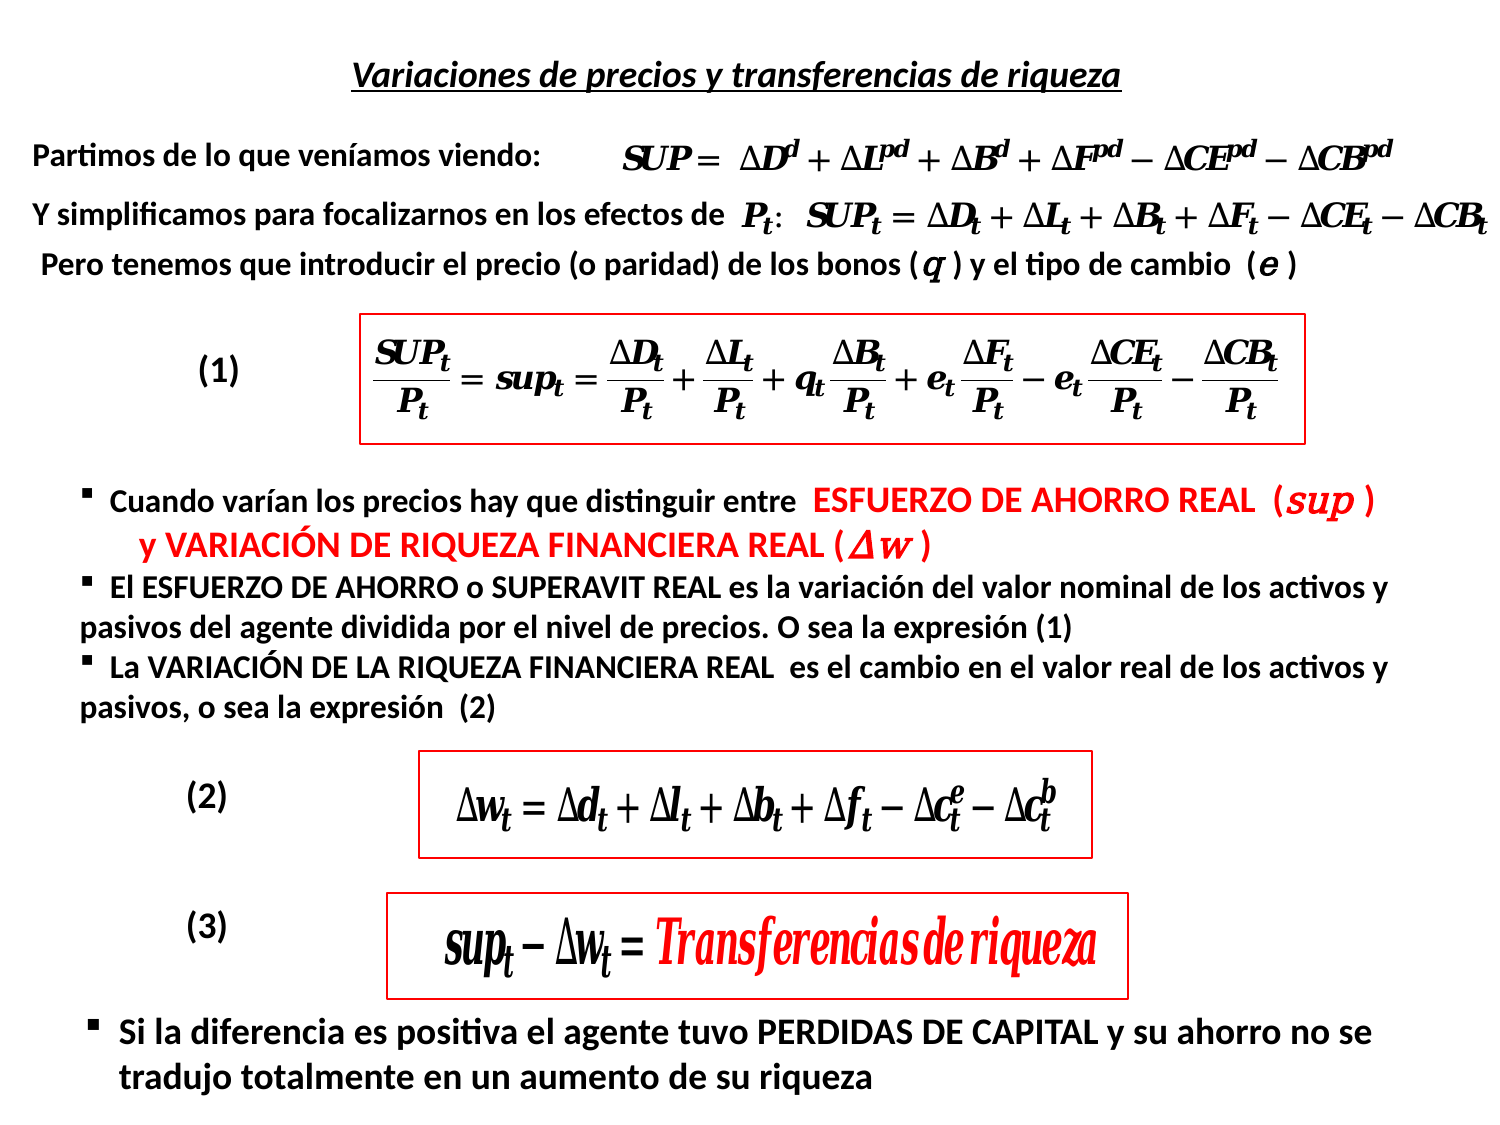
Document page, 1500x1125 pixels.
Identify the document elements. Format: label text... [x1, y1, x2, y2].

text_box (2) [171, 763, 302, 823]
text_box Cuando varían los precios hay que distinguir entre ESFUERZO DE AHORRO REAL (sup ) y VARIACIÓN DE RIQUEZA FINANCIERA REAL (Δw ) El ESFUERZO DE AHORRO o SUPERAVIT REAL es la variación del valor nominal de los activos y pasivos del agente dividida por el nivel de precios. O sea la expresión (1) La VARIACIÓN DE LA RIQUEZA FINANCIERA REAL es el cambio en el valor real de los activos y pasivos, o sea la expresión (2) [64, 467, 1412, 733]
text_box Y simplificamos para focalizarnos en los efectos de [17, 184, 679, 230]
text_box Variaciones de precios y transferencias de riqueza [336, 42, 1306, 103]
text_box Si la diferencia es positiva el agente tuvo PERDIDAS DE CAPITAL y su ahorro no se tradujo totalmente en un aumento de su riqueza [69, 999, 1390, 1105]
text_box (1) [182, 338, 313, 398]
picture [359, 337, 1291, 447]
text_box [358, 312, 1307, 446]
text_box Pero tenemos que introducir el precio (o paridad) de los bonos (q ) y el tipo de cambio (e ) [17, 230, 1436, 290]
picture [619, 136, 1500, 263]
text_box (3) [171, 893, 302, 953]
text_box Partimos de lo que veníamos viendo: [17, 125, 739, 180]
text_box [417, 749, 1095, 773]
picture [289, 774, 1220, 870]
text_box [385, 891, 1130, 903]
picture [304, 904, 1235, 1031]
